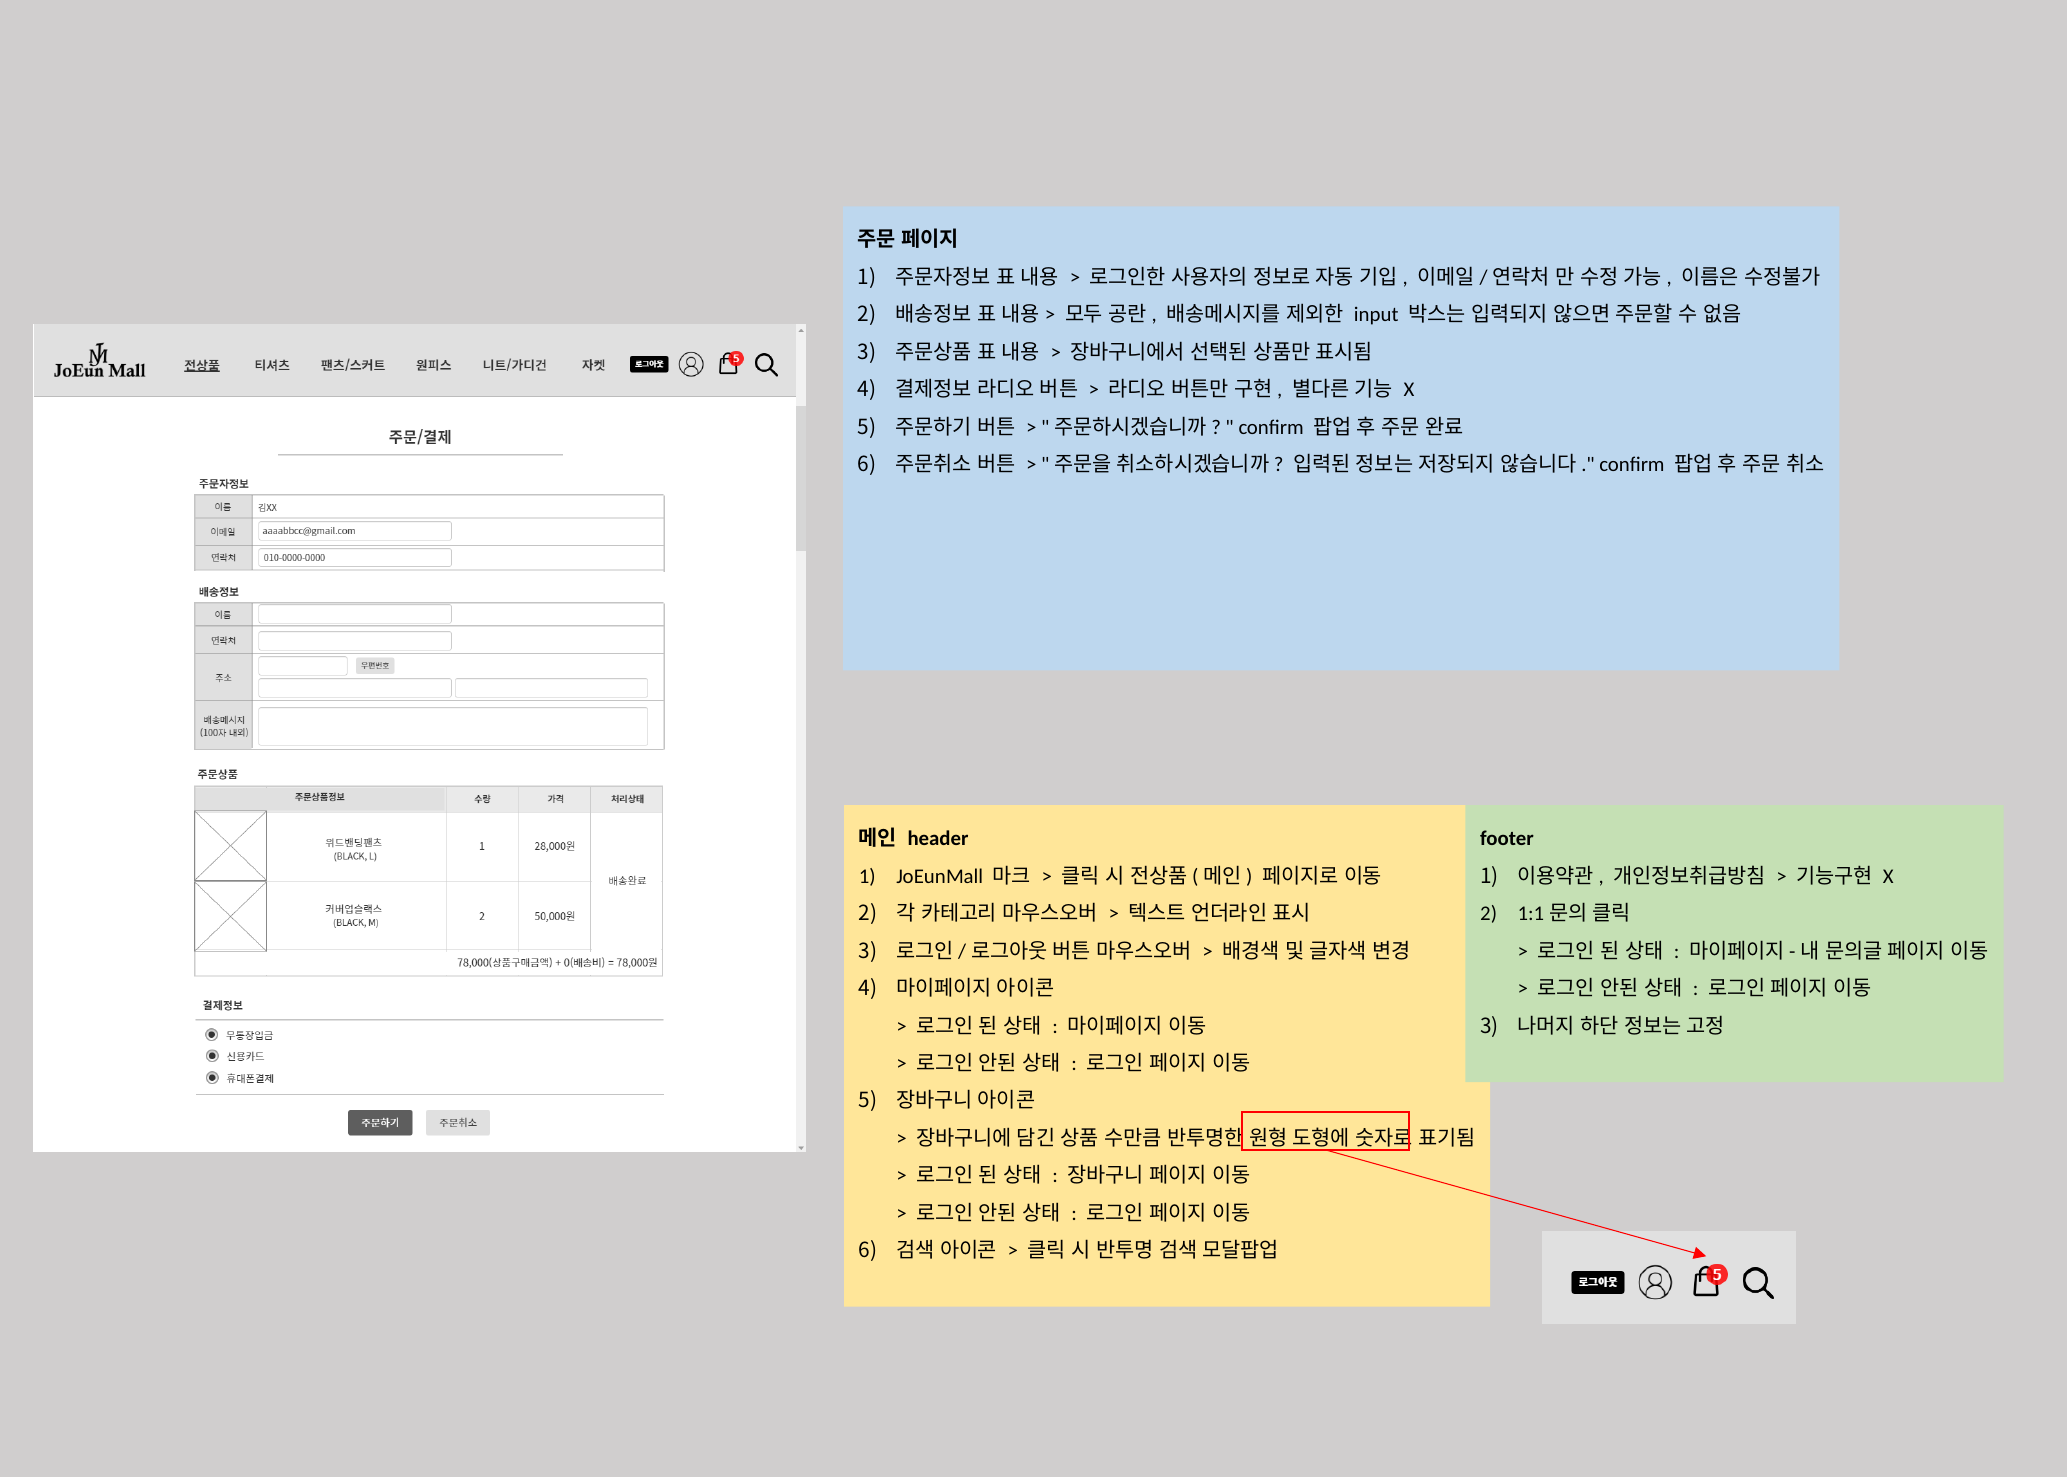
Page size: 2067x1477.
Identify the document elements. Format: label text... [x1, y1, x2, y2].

text_box 주문 페이지 주문자정보 표 내용 > 로그인한 사용자의 정보로 자동 기입, 이메일/연락처 만 수정 가능, 이름은 수정불가 배송정보 표 내용> 모두 공란, 배송메시지를 제외한 input 박스는 입력되지 않으면 주문할 수 없음 주문상품 표 내용 > 장바구니에서 선택된 상품만 표시됨 결제정보 라디오 버튼 > 라디오 버튼만 구현, 별다른 기능 X 주문하기 버튼 > "주문하시겠습니까? " confirm 팝업 후 주문 완료 주문취소 버튼 > "주문을 취소하시겠습니까? 입력된 정보는 저장되지 않습니다." confirm 팝업 후 주문 취소 [843, 206, 1840, 671]
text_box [822, 805, 2010, 1324]
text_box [33, 324, 806, 1152]
